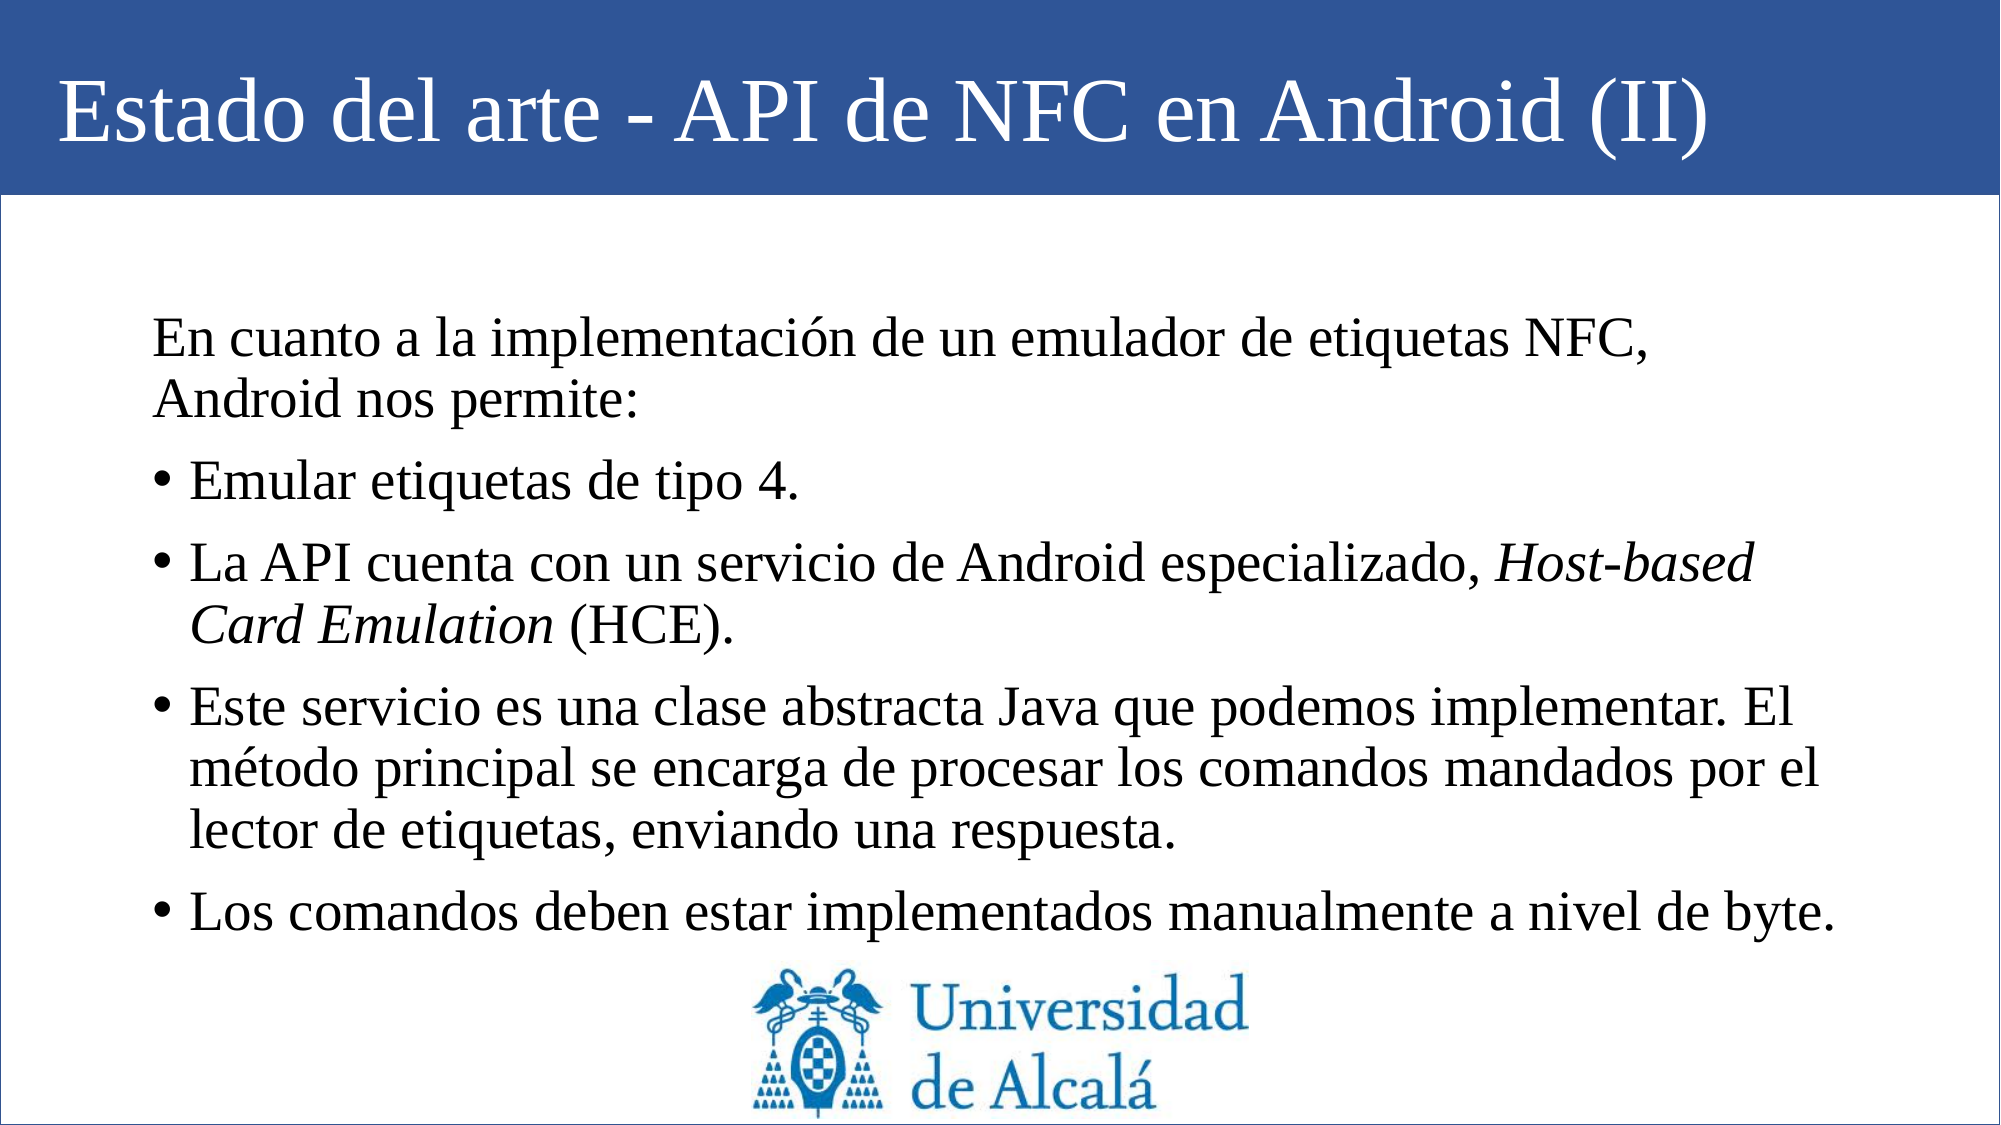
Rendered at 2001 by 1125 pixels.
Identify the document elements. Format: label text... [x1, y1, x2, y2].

title Estado del arte - API de NFC en Android (II) [42, 29, 1960, 195]
picture [751, 960, 1249, 1119]
list En cuanto a la implementación de un emulador de etiquetas NFC, Android nos permite: Emular etiquetas de tipo 4. La API cuenta con un servicio de Android especializado, Host-based Card Emulation (HCE). Este servicio es una clase abstracta Java que podemos implementar. El método principal se encarga de procesar los comandos mandados por el lector de etiquetas, enviando una respuesta. Los comandos deben estar implementados manualmente a nivel de byte. [137, 299, 1863, 1014]
text_box [0, 193, 2000, 1125]
